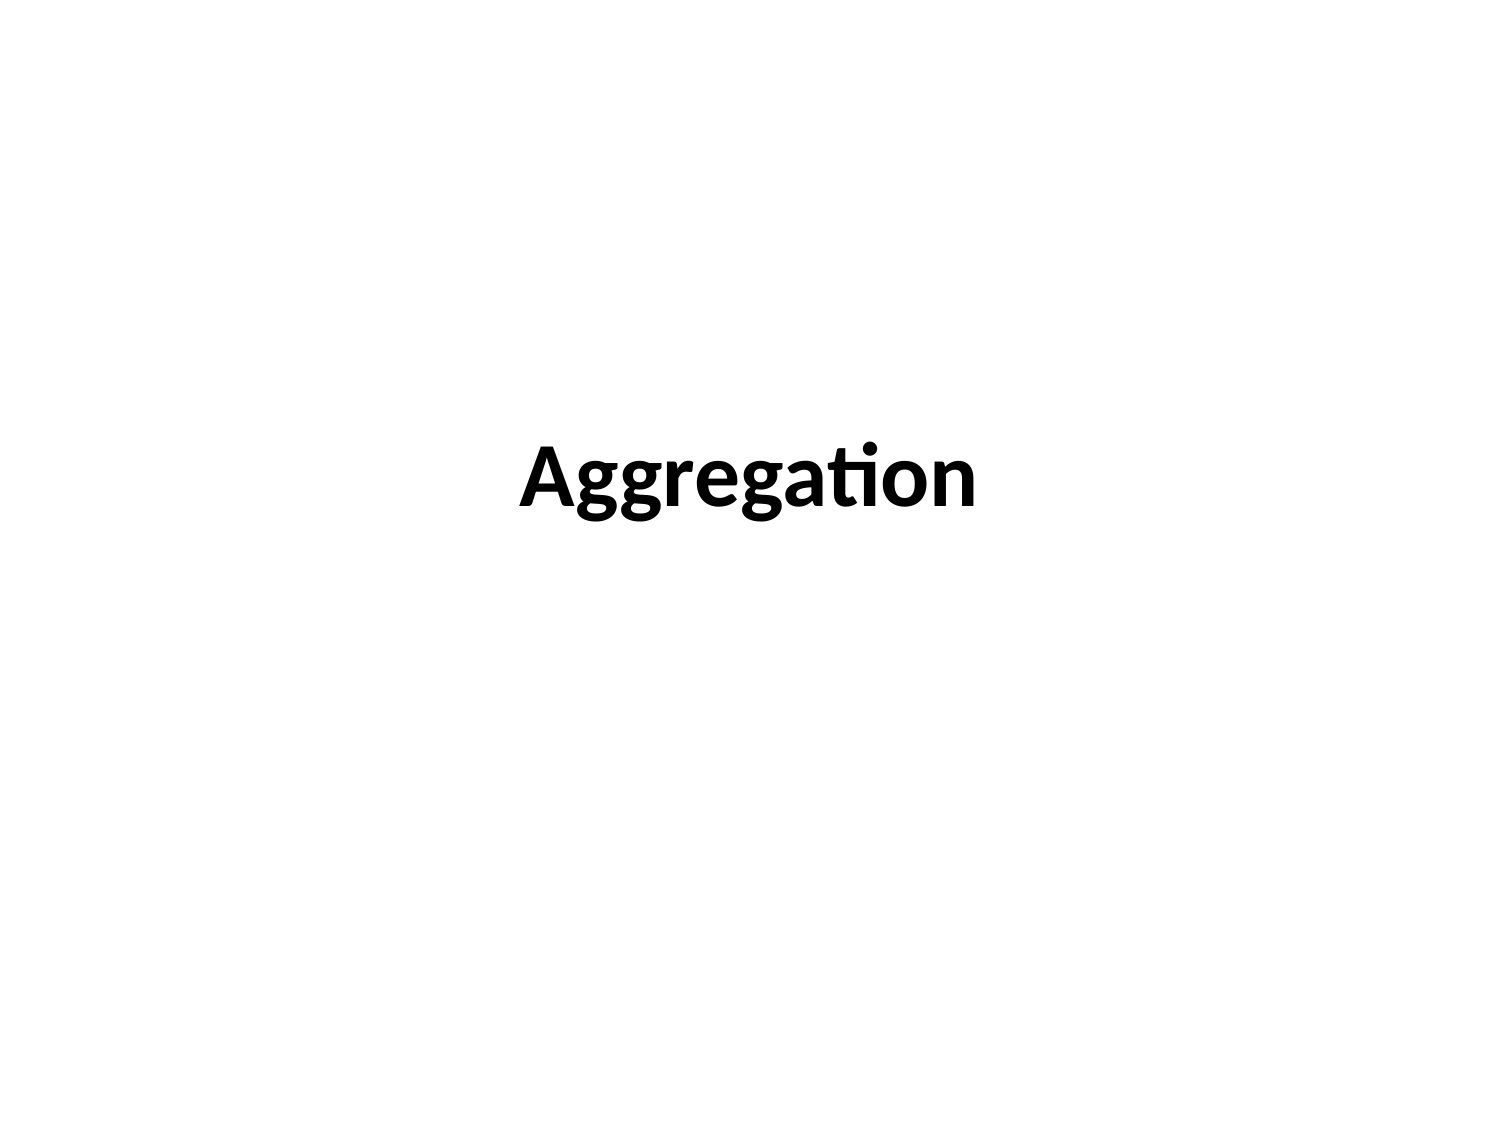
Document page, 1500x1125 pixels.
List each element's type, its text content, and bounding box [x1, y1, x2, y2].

title Aggregation [112, 349, 1388, 591]
